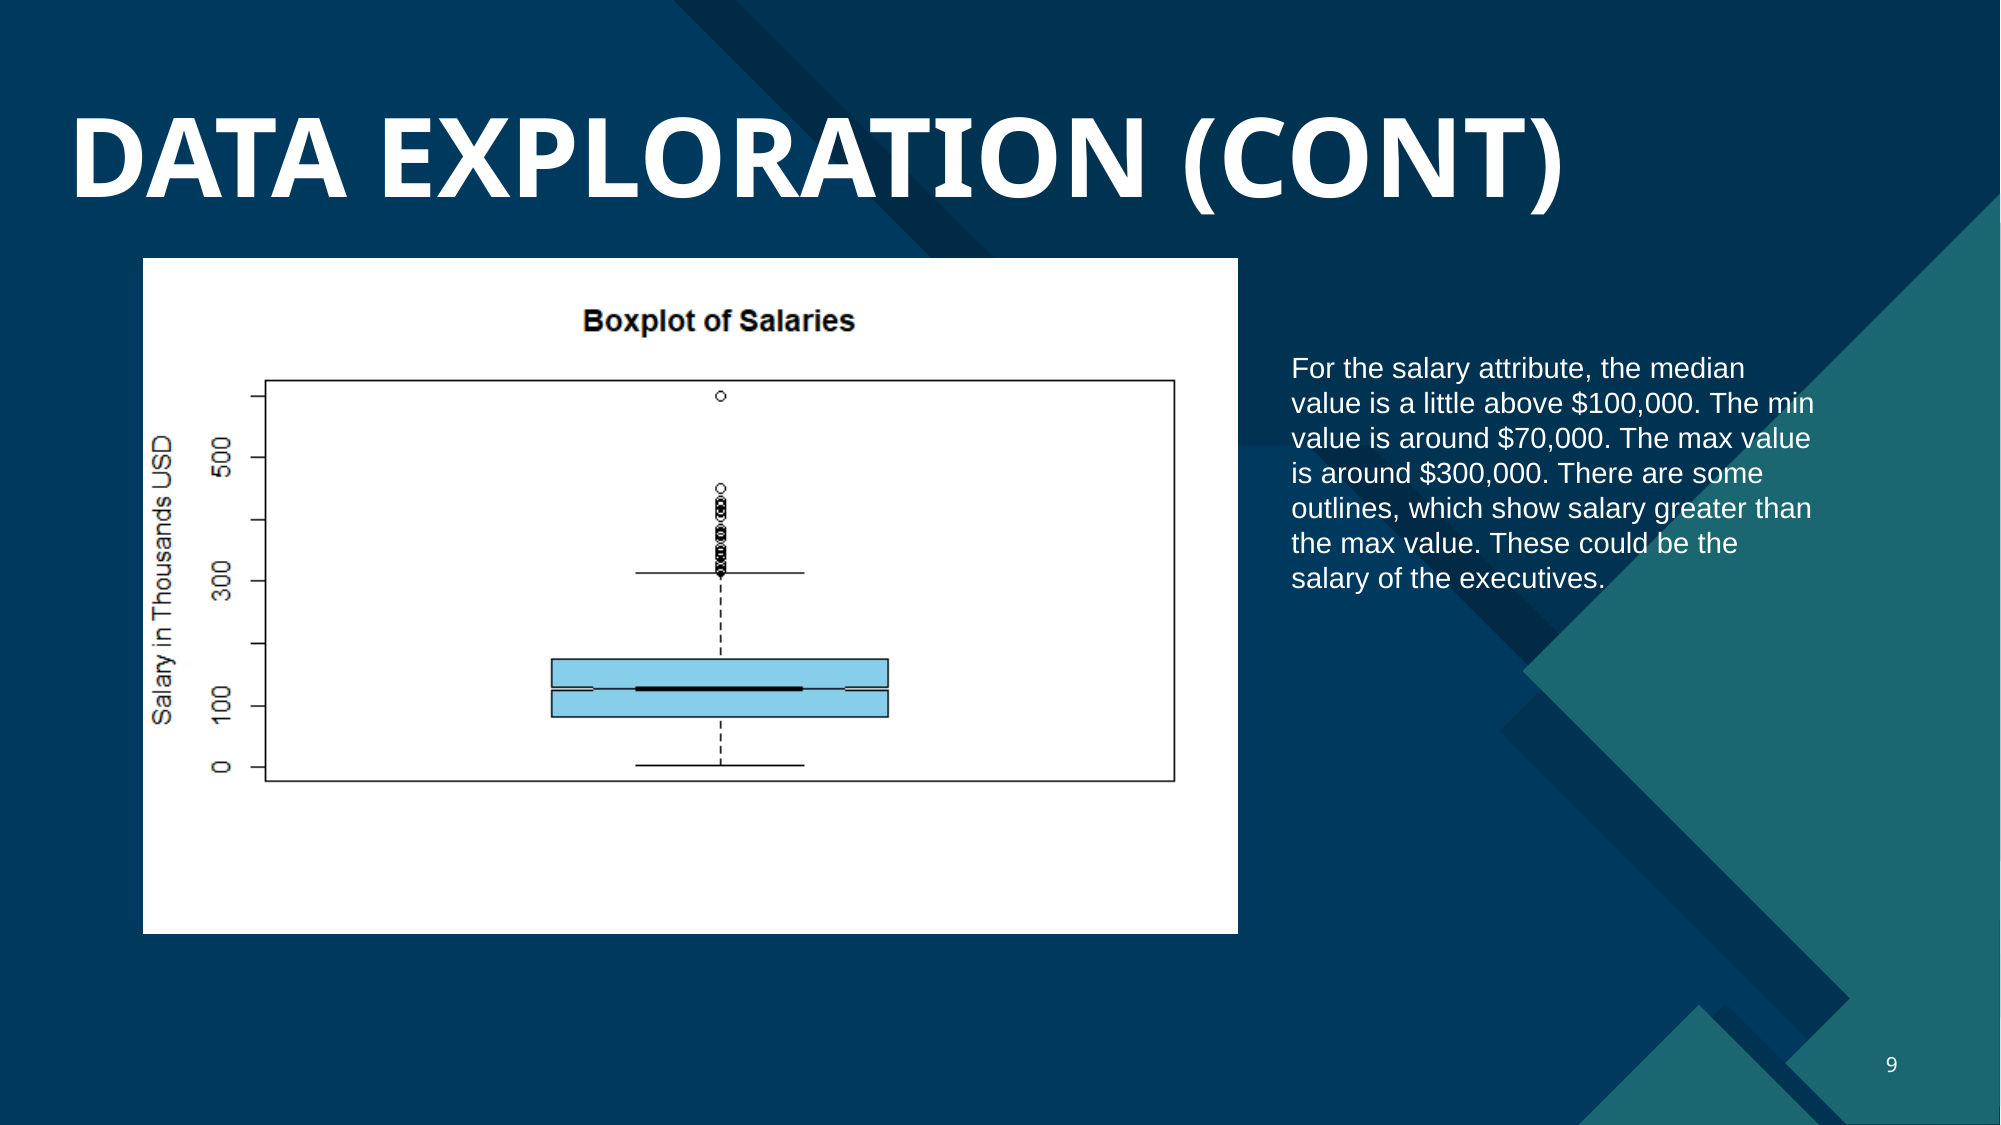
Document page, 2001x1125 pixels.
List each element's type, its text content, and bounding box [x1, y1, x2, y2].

title DATA EXPLORATION (CONT) [52, 87, 1609, 229]
text_box For the salary attribute, the median value is a little above $100,000. The min value is around $70,000. The max value is around $300,000. There are some outlines, which show salary greater than the max value. These could be the salary of the executives. [1276, 334, 1835, 654]
slide_number ‹#› [1845, 1035, 1913, 1096]
picture [143, 257, 1238, 934]
